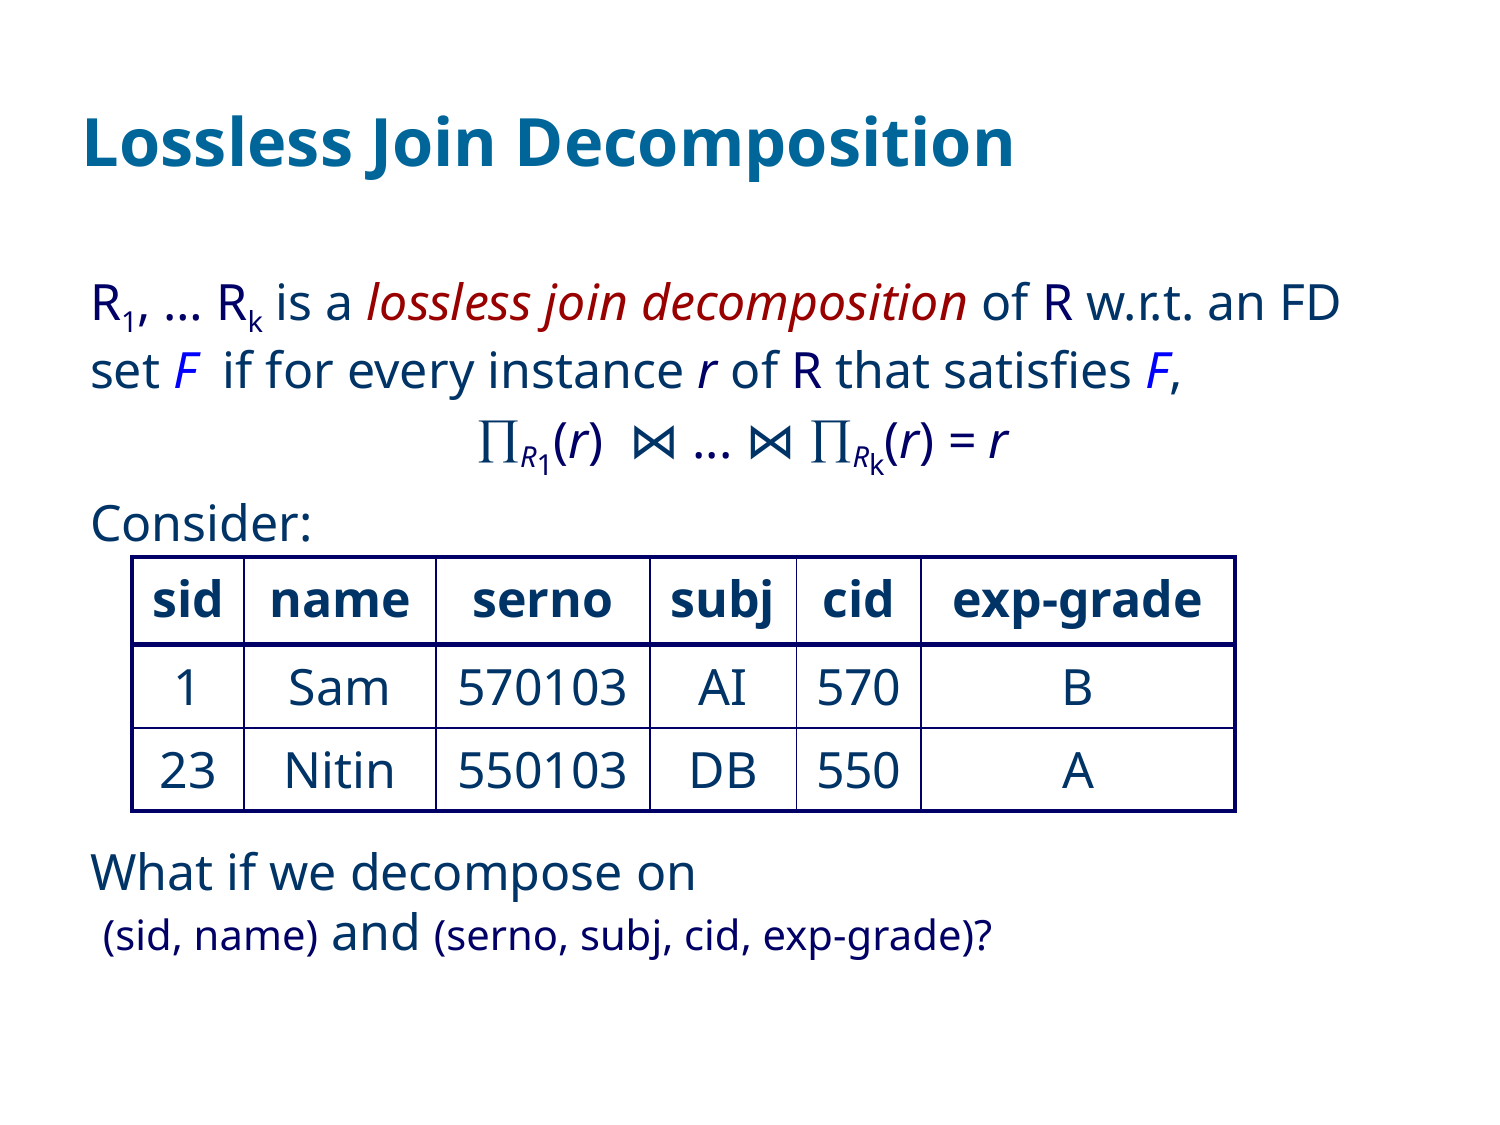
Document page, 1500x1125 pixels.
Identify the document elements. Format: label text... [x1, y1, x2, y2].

table_cell 1 [134, 647, 243, 727]
table_cell 550103 [437, 729, 649, 809]
table_cell Sam [245, 647, 435, 727]
table_cell A [922, 729, 1233, 809]
table_cell AI [651, 647, 796, 727]
table_cell B [922, 647, 1233, 727]
list R1, … Rk is a lossless join decomposition of R w.r.t. an FD set F if for every instance r of R that satisfies F, ÕR1(r) ⋈ ... ⋈ ÕRk(r) = r Consider: What if we decompose on (sid, name) and (serno, subj, cid, exp-grade)? [74, 262, 1411, 994]
table_header subj [651, 559, 796, 642]
table_cell 570103 [437, 647, 649, 727]
table_cell 23 [134, 729, 243, 809]
table_cell 570 [797, 647, 920, 727]
table_header serno [437, 559, 649, 642]
table_cell DB [651, 729, 796, 809]
table_cell 550 [797, 729, 920, 809]
table_cell Nitin [245, 729, 435, 809]
table_header sid [134, 559, 243, 642]
title Lossless Join Decomposition [66, 0, 1342, 188]
table_header exp-grade [922, 559, 1233, 642]
table_header cid [797, 559, 920, 642]
table_header name [245, 559, 435, 642]
